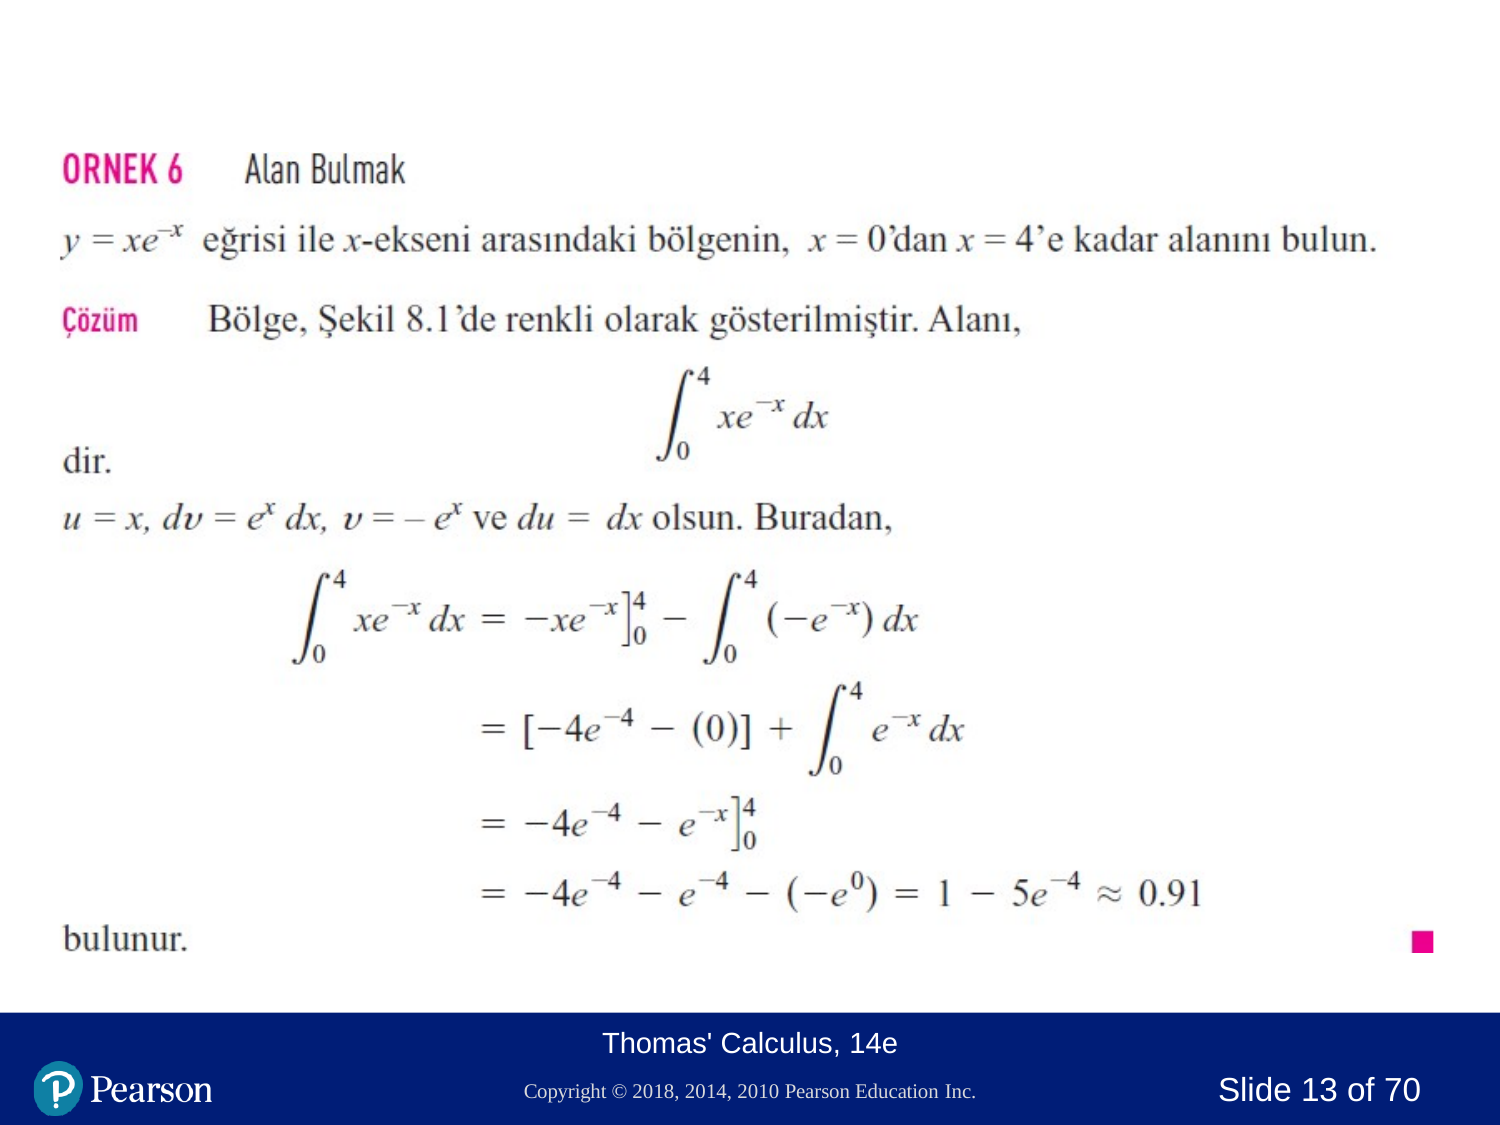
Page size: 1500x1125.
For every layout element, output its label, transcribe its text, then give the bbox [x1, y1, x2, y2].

footer Thomas' Calculus, 14e Copyright © 2018, 2014, 2010 Pearson Education Inc. [519, 1024, 978, 1125]
text_box [59, 152, 1434, 953]
slide_number Slide 10 of 70 [1216, 1069, 1424, 1125]
picture [33, 1061, 212, 1116]
